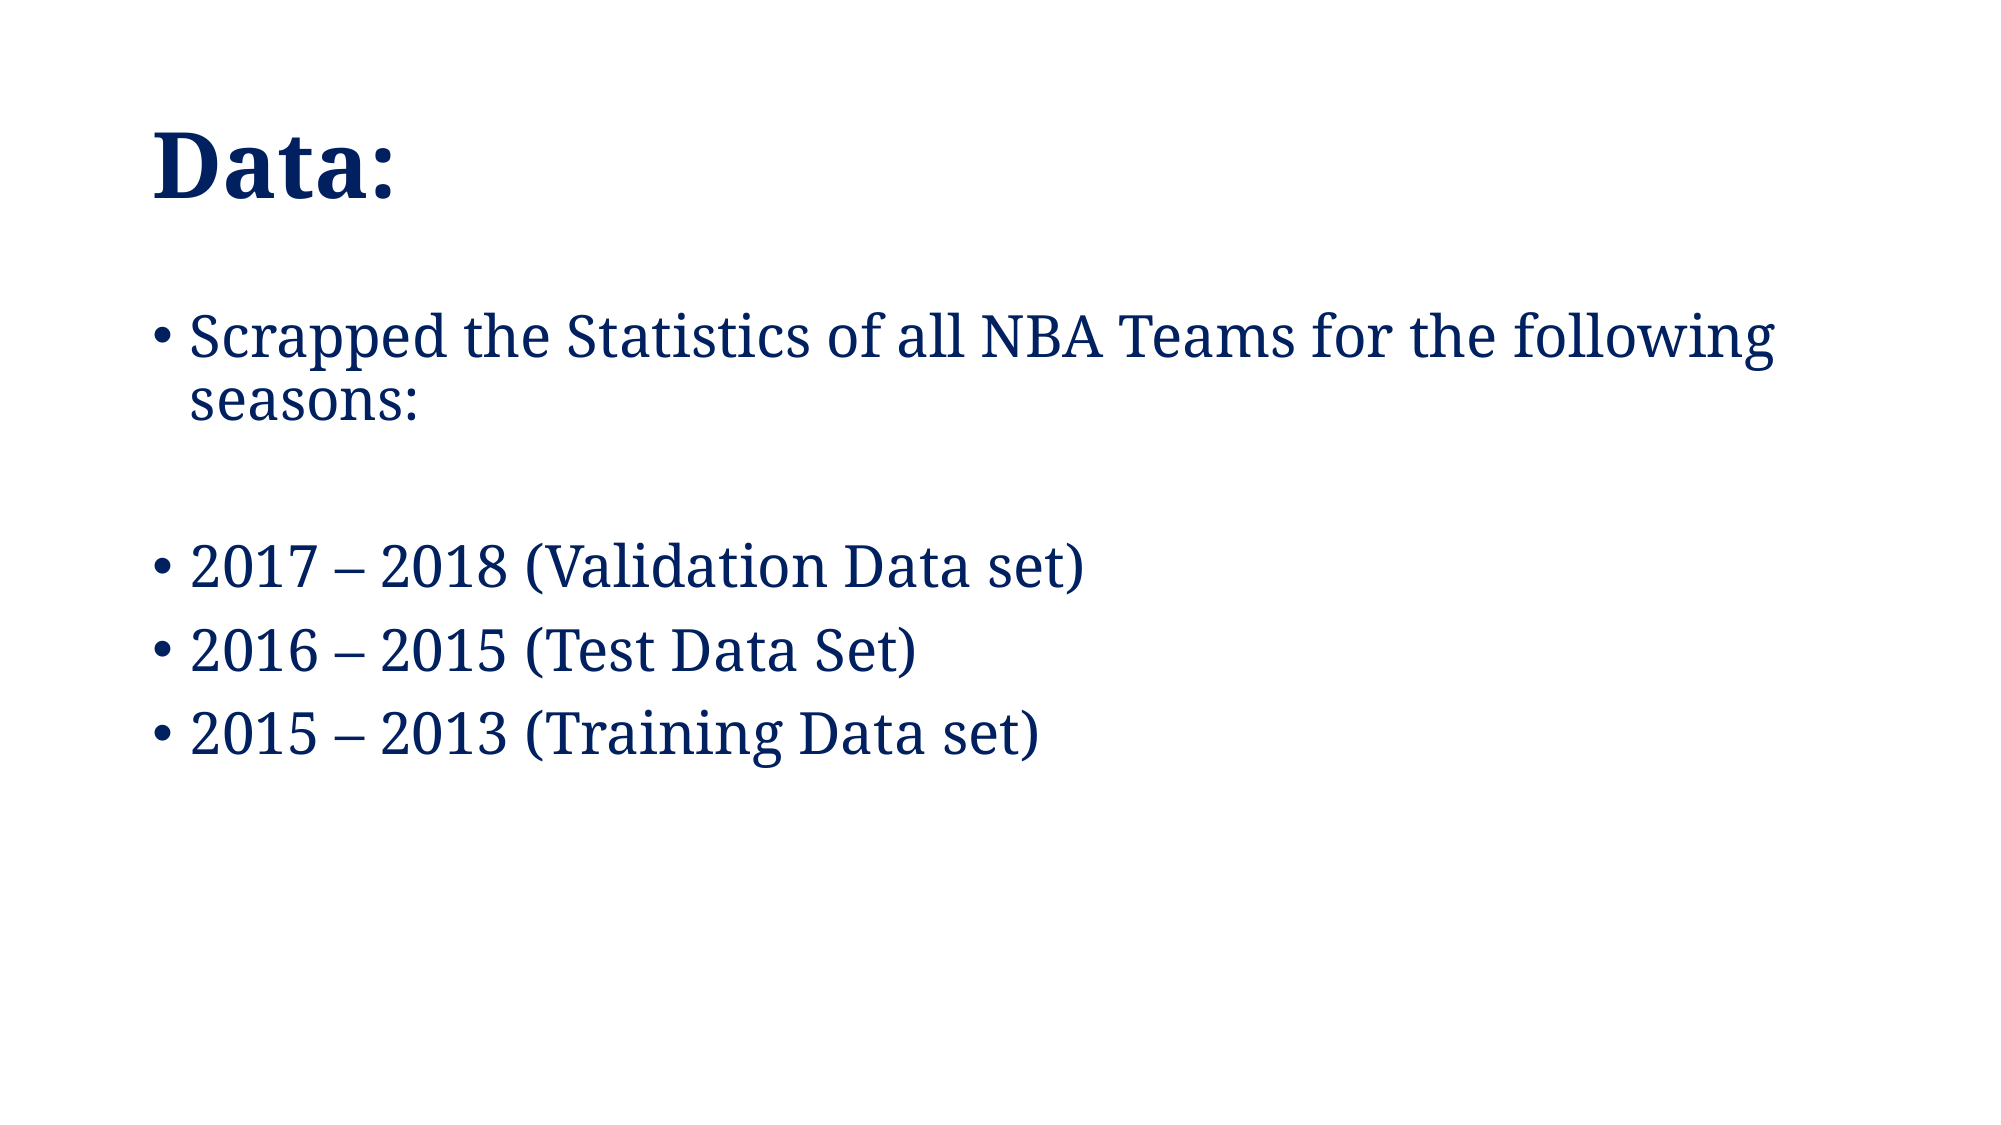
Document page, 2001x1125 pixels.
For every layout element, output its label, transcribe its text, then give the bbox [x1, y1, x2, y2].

title Data: [137, 59, 1863, 278]
list Scrapped the Statistics of all NBA Teams for the following seasons: 2017 – 2018 (Validation Data set) 2016 – 2015 (Test Data Set) 2015 – 2013 (Training Data set) [137, 299, 1863, 1014]
